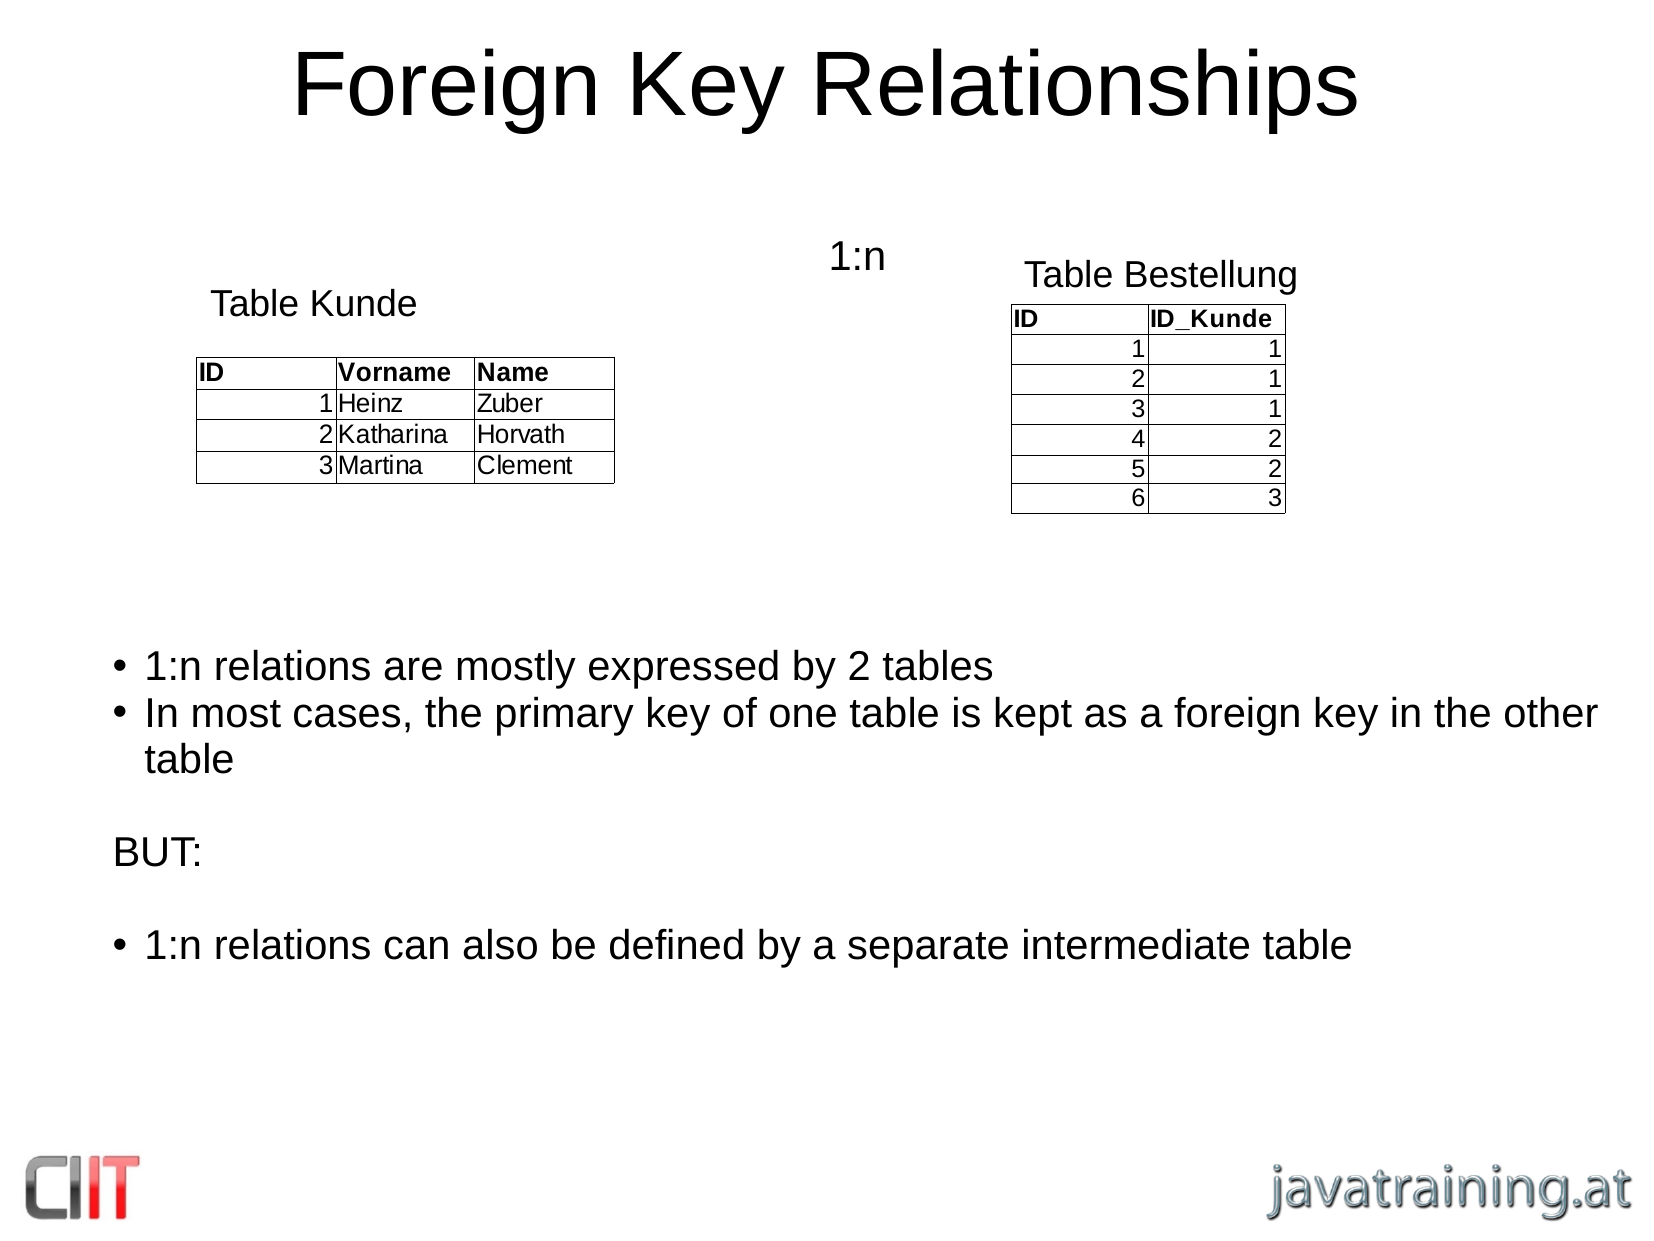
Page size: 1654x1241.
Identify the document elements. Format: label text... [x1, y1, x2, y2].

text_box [1008, 243, 1562, 521]
text_box 1:n relations are mostly expressed by 2 tables In most cases, the primary key of one table is kept as a foreign key in the other table BUT: 1:n relations can also be defined by a separate intermediate table [97, 633, 1628, 1128]
picture [1263, 1162, 1633, 1223]
picture [21, 1151, 142, 1223]
title Foreign Key Relationships [0, 0, 1654, 163]
text_box 1:n [813, 222, 901, 321]
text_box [194, 272, 621, 488]
